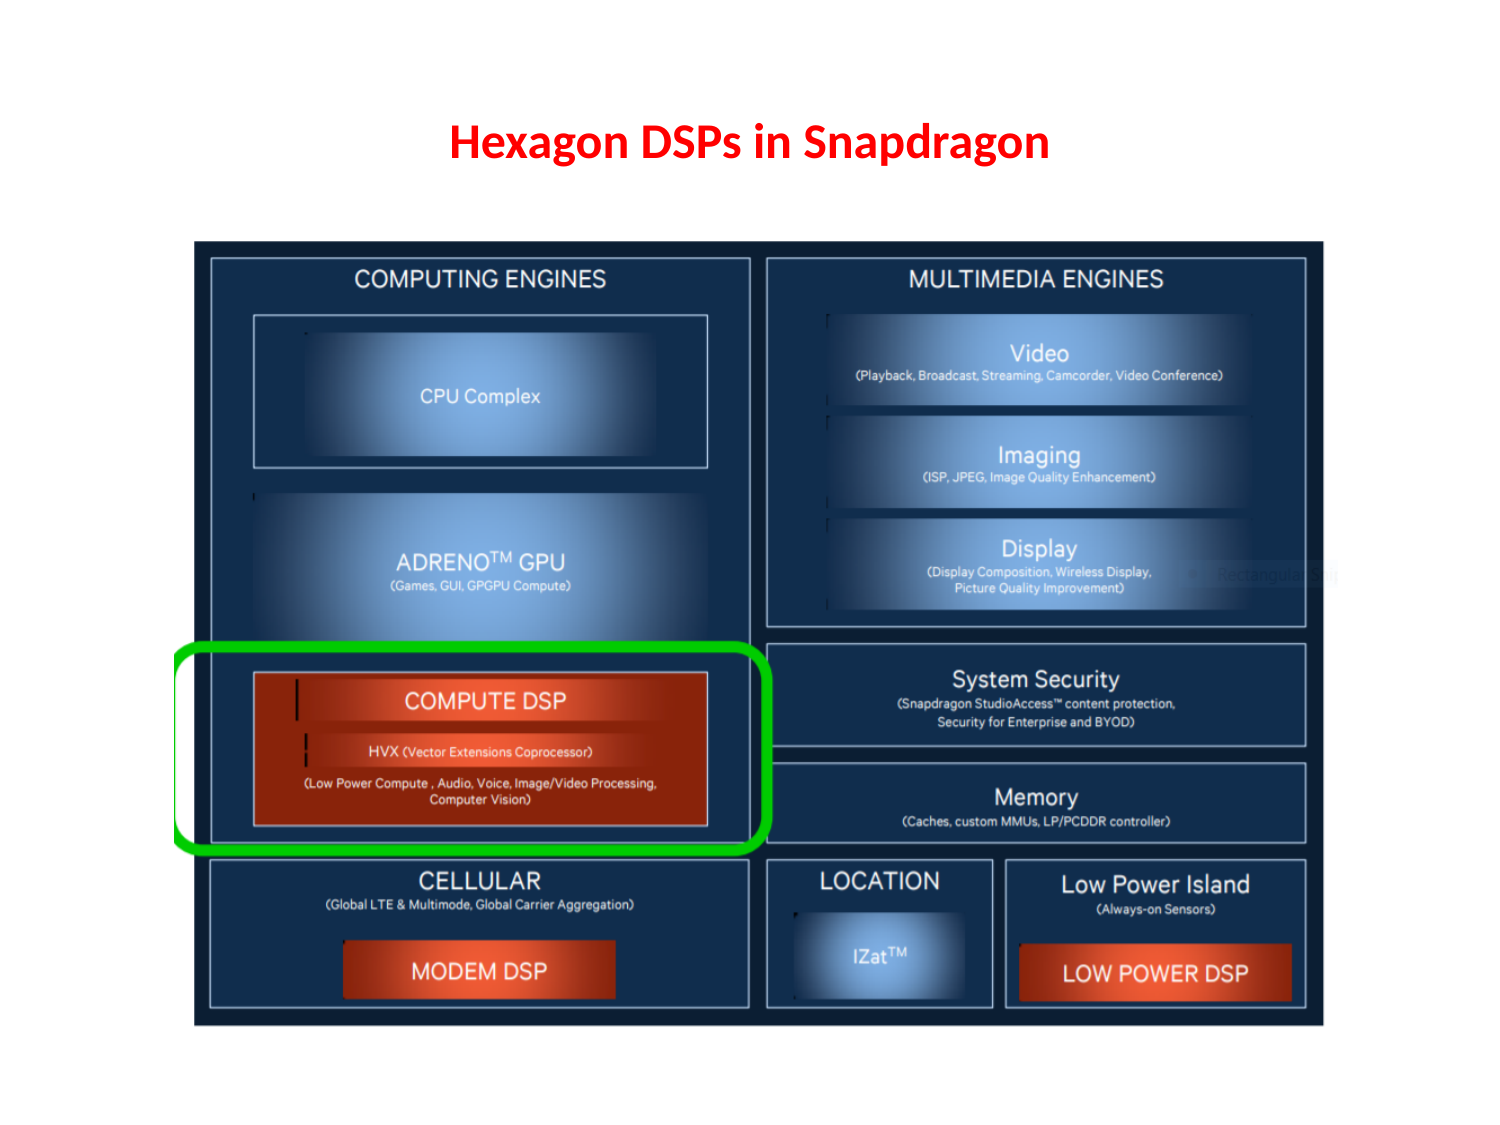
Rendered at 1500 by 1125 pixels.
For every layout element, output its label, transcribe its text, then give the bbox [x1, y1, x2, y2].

title Hexagon DSPs in Snapdragon [75, 45, 1425, 233]
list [174, 224, 1338, 1038]
